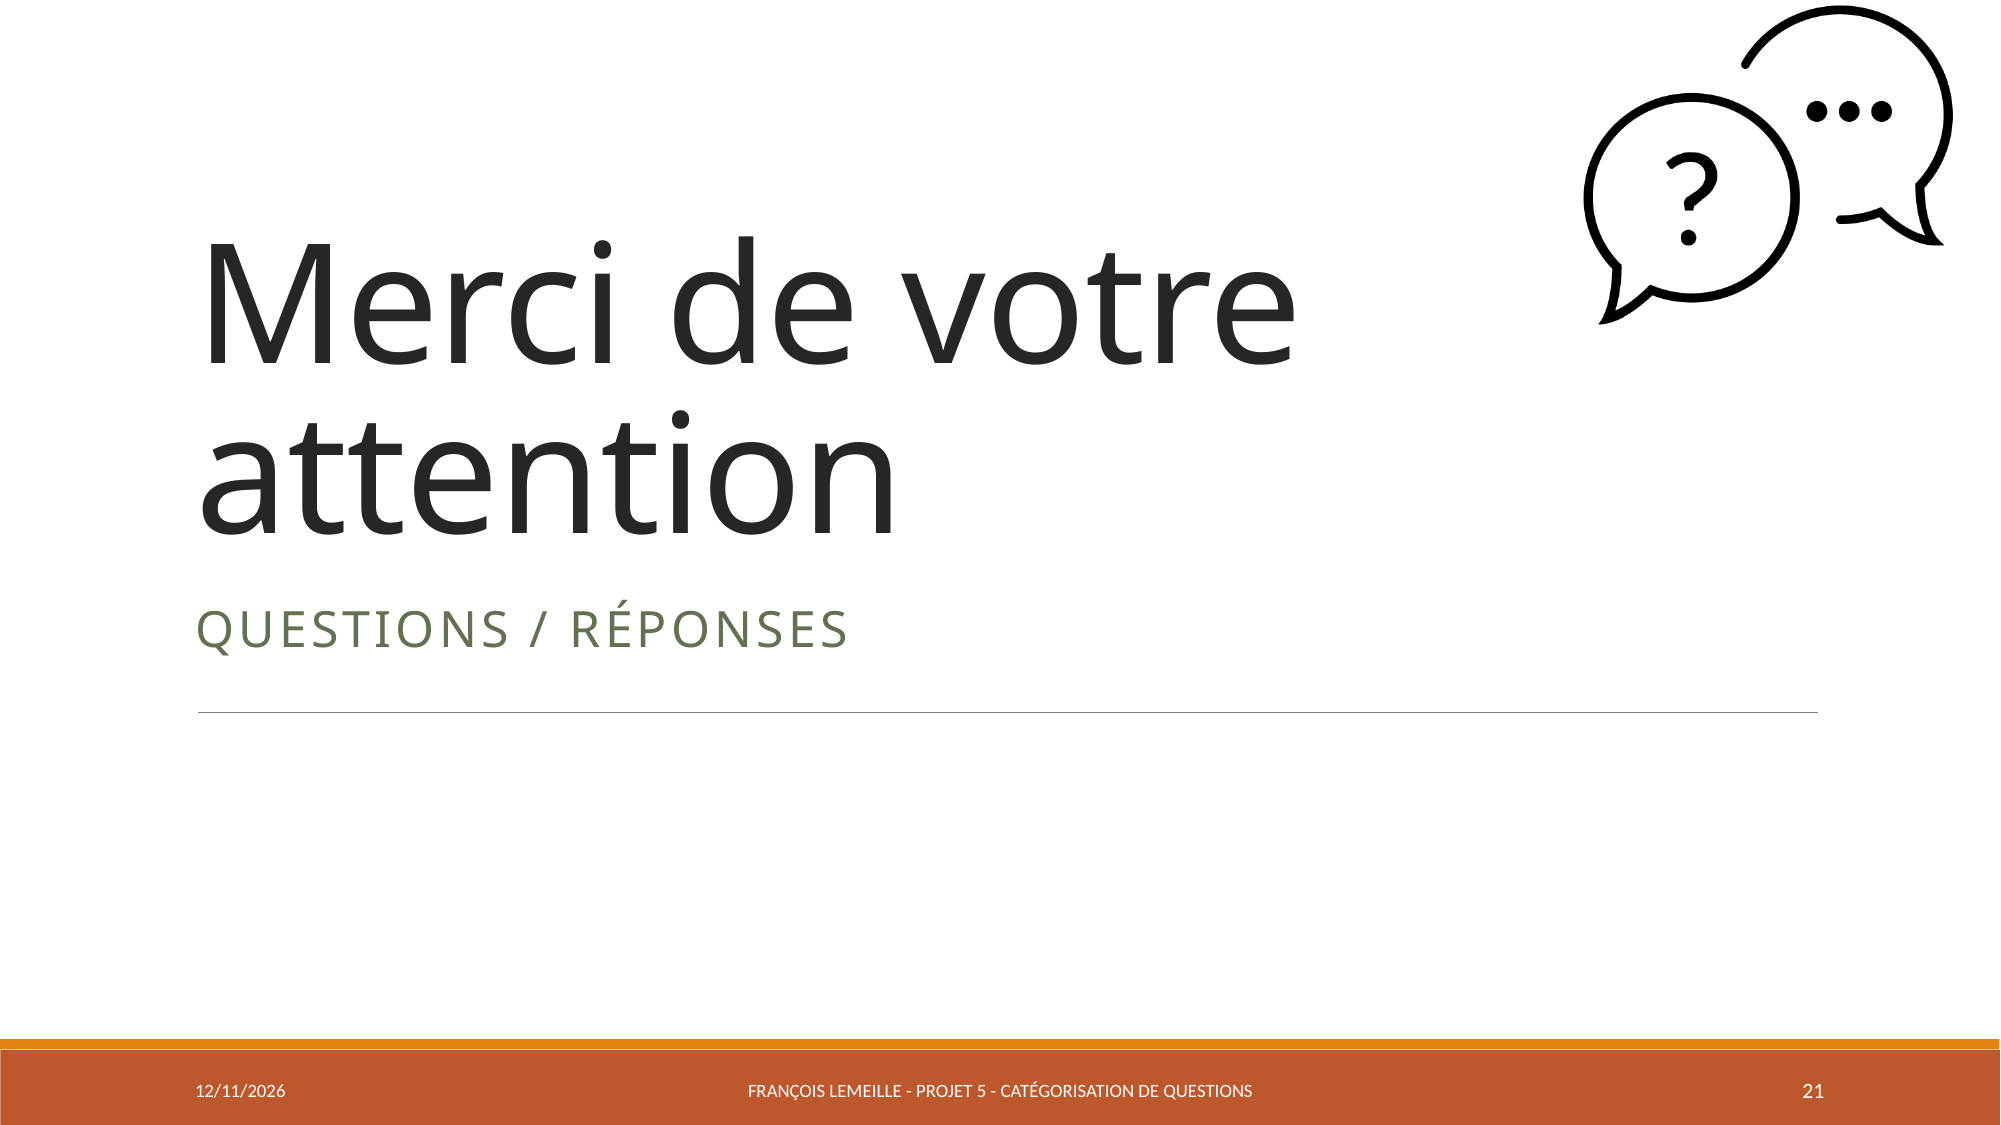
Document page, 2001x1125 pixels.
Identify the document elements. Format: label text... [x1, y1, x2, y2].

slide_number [180, 1059, 586, 1120]
footer François Lemeille - Projet 5 - Catégorisation de Questions [604, 1059, 1396, 1120]
picture [1533, 0, 2000, 433]
subtitle questions / réponses [180, 596, 1831, 785]
title Merci de votre attention [180, 352, 1830, 576]
slide_number 21 [1624, 1059, 1840, 1120]
